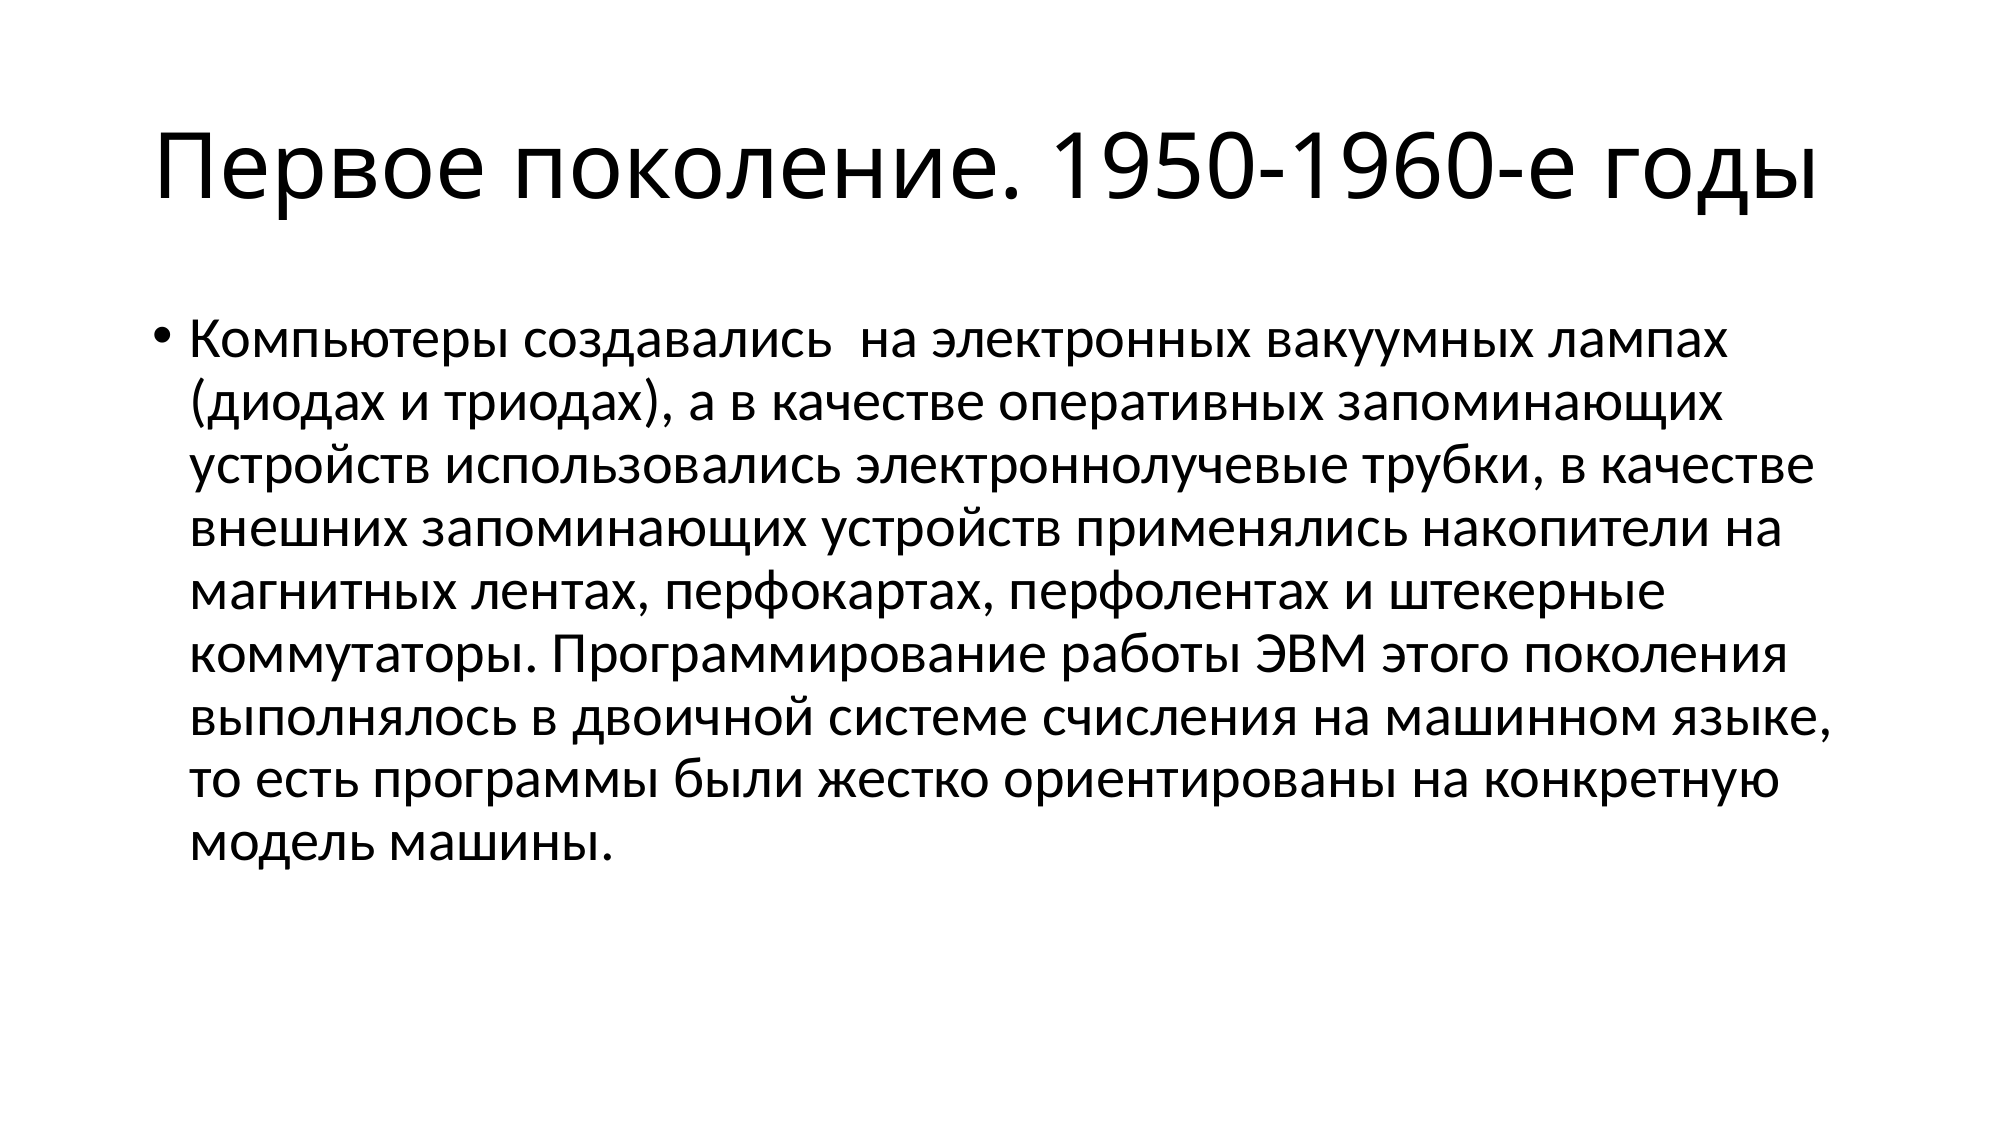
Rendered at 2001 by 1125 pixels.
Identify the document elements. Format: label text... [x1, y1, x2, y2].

title Первое поколение. 1950-1960-е годы [137, 59, 1863, 278]
list Компьютеры создавались на электронных вакуумных лампах (диодах и триодах), а в качестве оперативных запоминающих устройств использовались электроннолучевые трубки, в качестве внешних запоминающих устройств применялись накопители на магнитных лентах, перфокартах, перфолентах и штекерные коммутаторы. Программирование работы ЭВМ этого поколения выполнялось в двоичной системе счисления на машинном языке, то есть программы были жестко ориентированы на конкретную модель машины. [137, 299, 1863, 1014]
